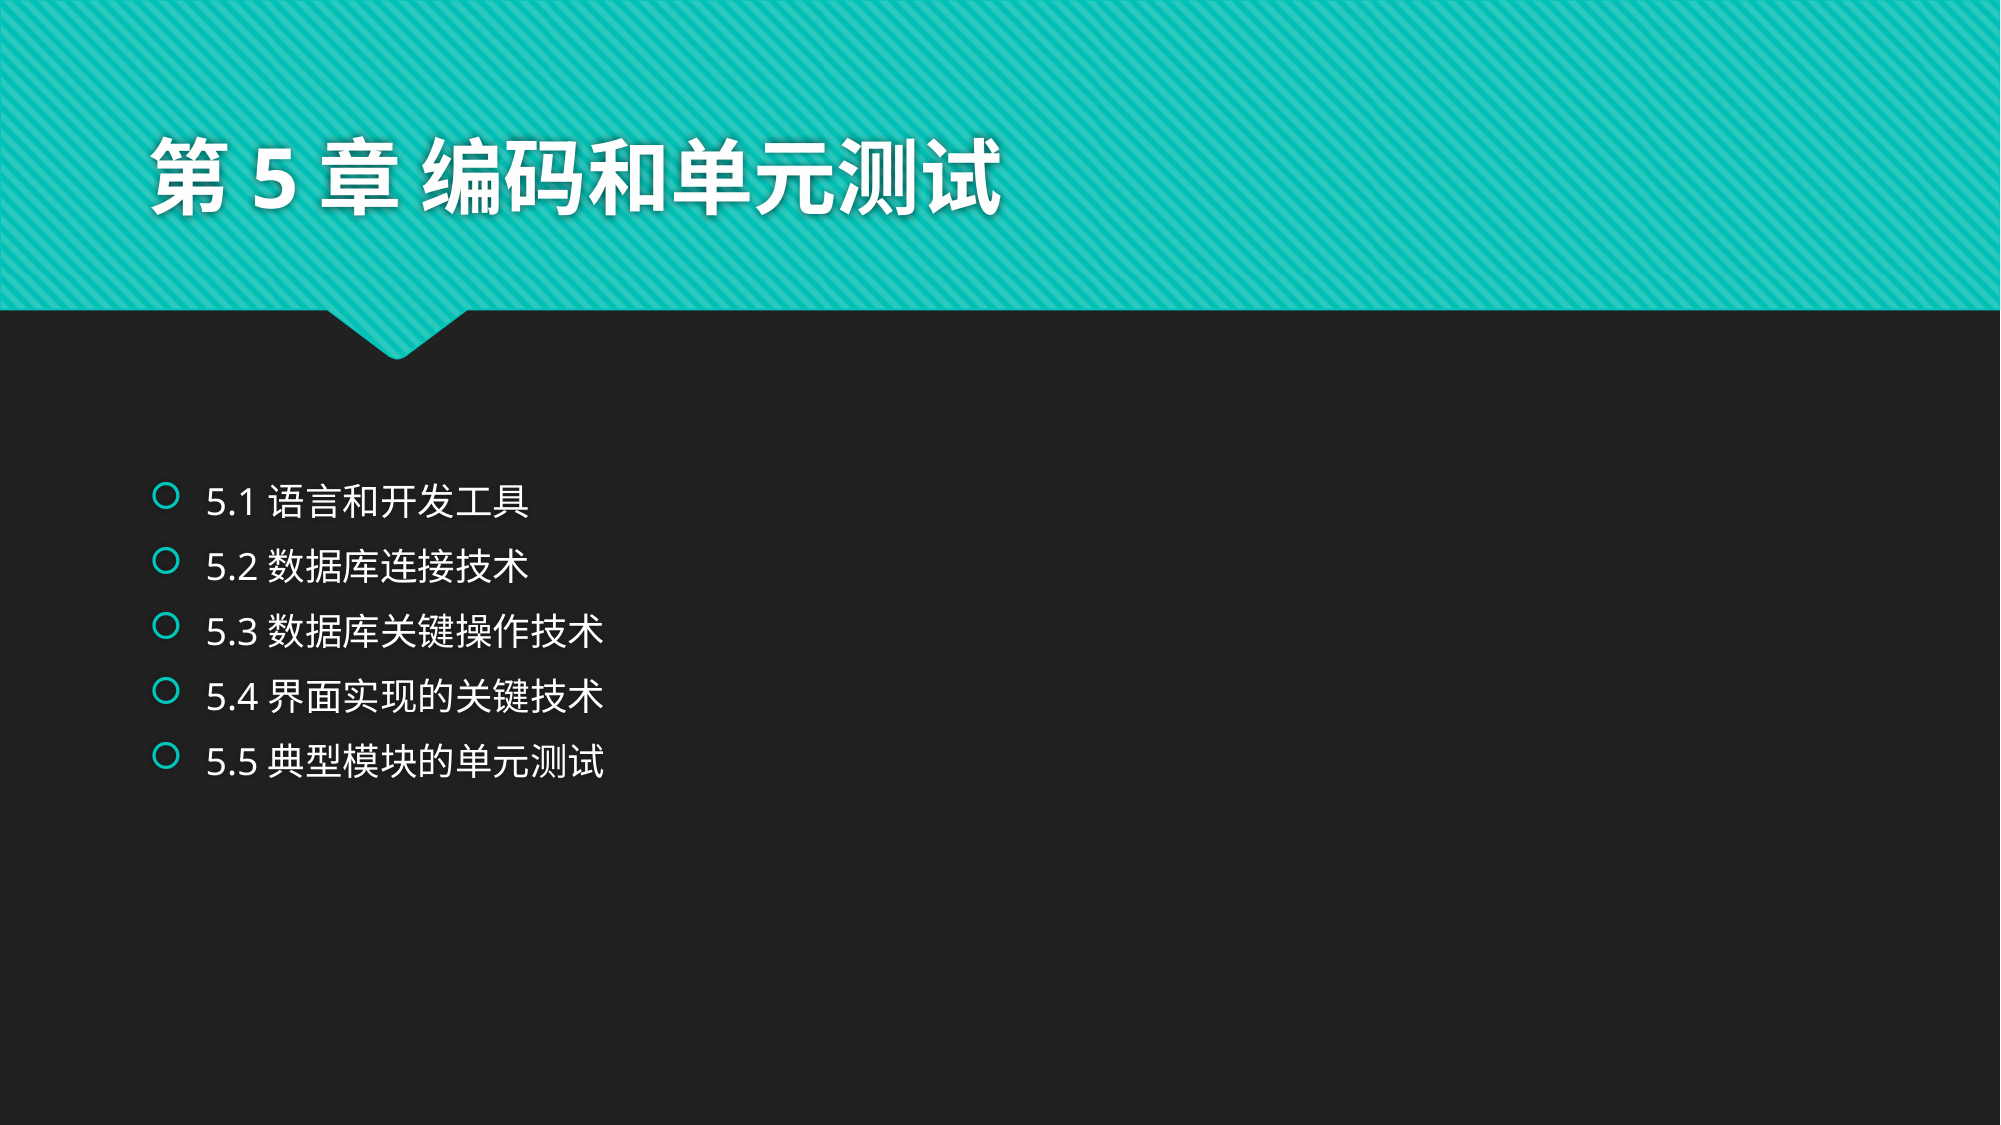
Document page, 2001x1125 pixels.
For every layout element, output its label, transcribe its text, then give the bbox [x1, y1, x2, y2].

title 第5章 编码和单元测试 [132, 73, 1868, 233]
list 5.1语言和开发工具 5.2数据库连接技术 5.3数据库关键操作技术 5.4界面实现的关键技术 5.5典型模块的单元测试 [134, 364, 1866, 962]
